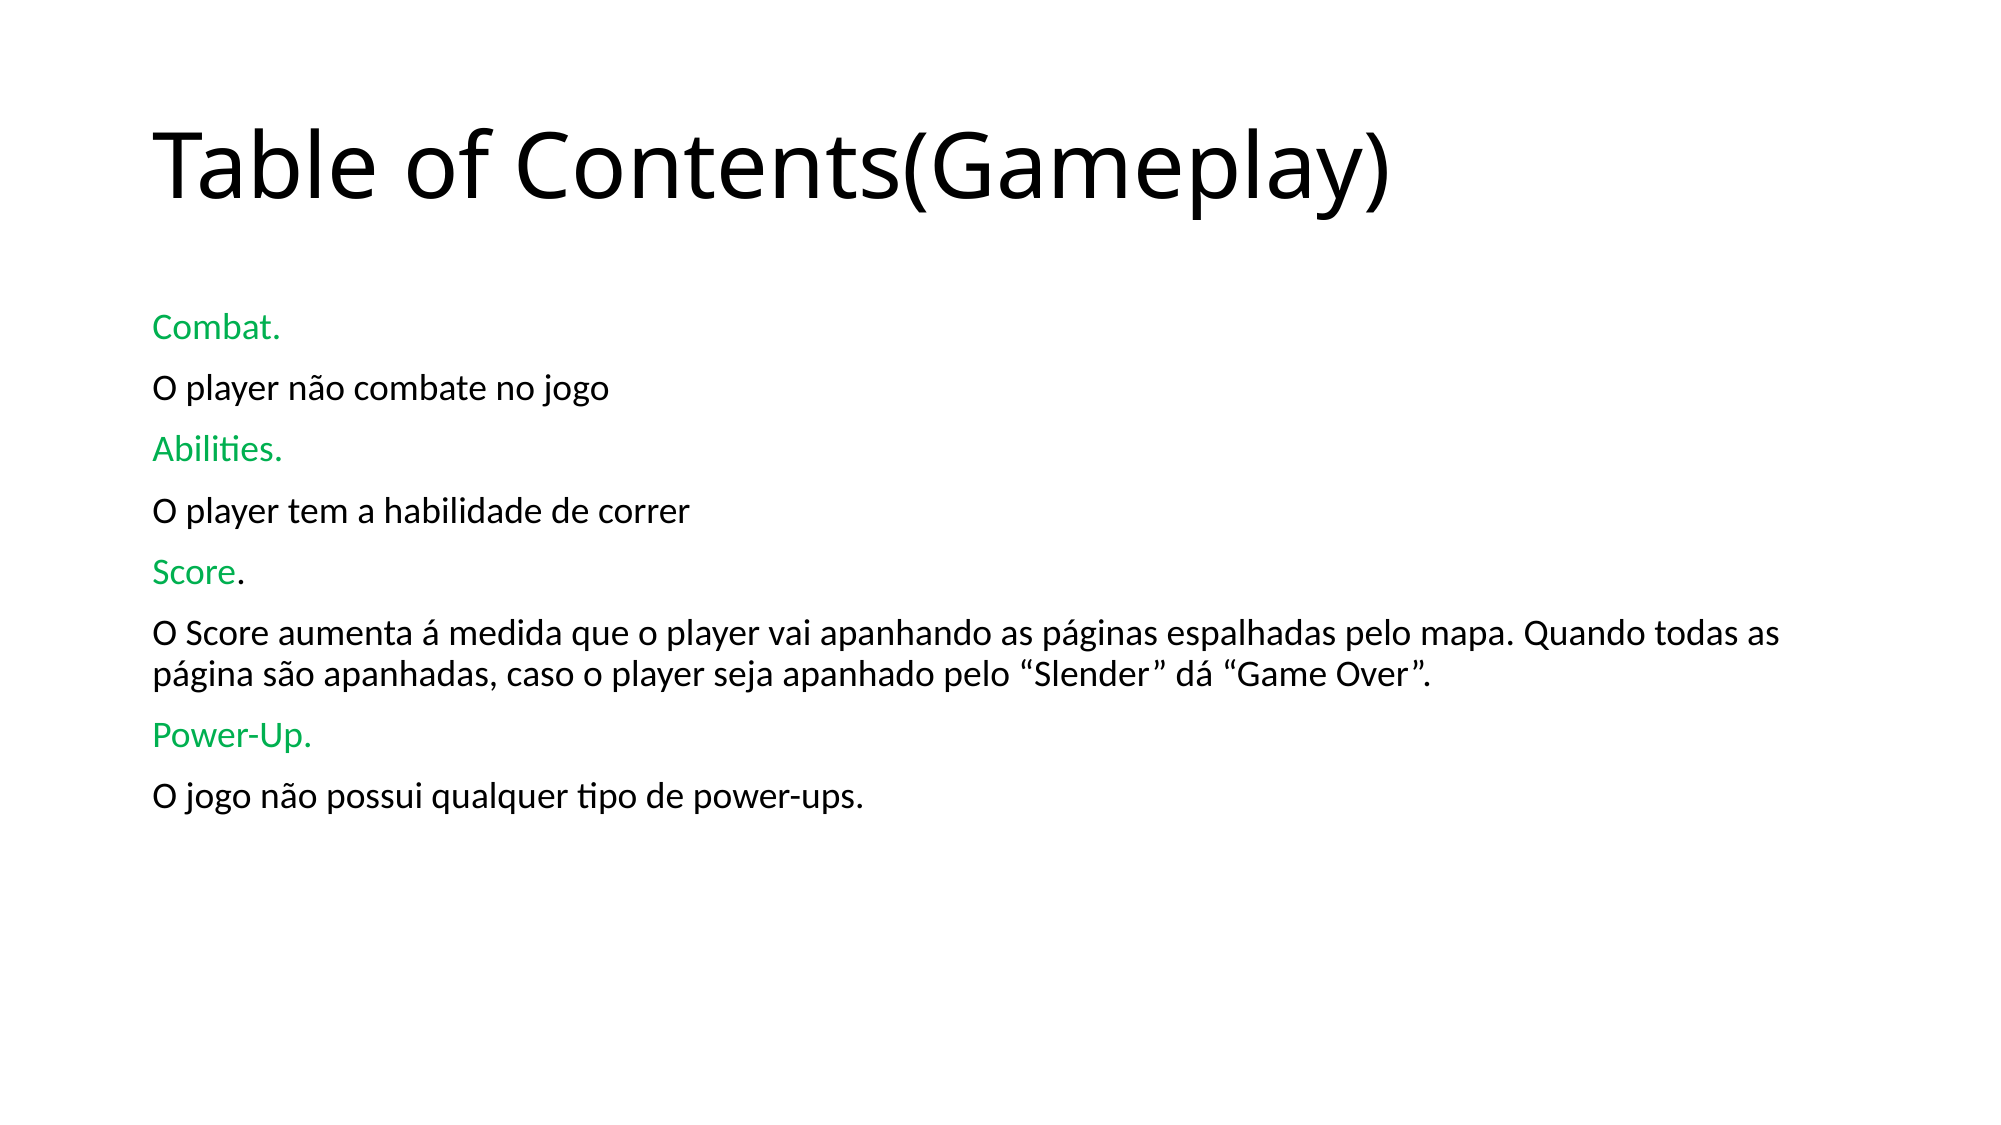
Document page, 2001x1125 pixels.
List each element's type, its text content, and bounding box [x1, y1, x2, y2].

list Combat. O player não combate no jogo Abilities. O player tem a habilidade de correr Score. O Score aumenta á medida que o player vai apanhando as páginas espalhadas pelo mapa. Quando todas as página são apanhadas, caso o player seja apanhado pelo “Slender” dá “Game Over”. Power-Up. O jogo não possui qualquer tipo de power-ups. [137, 299, 1863, 1014]
title Table of Contents(Gameplay) [137, 59, 1863, 278]
